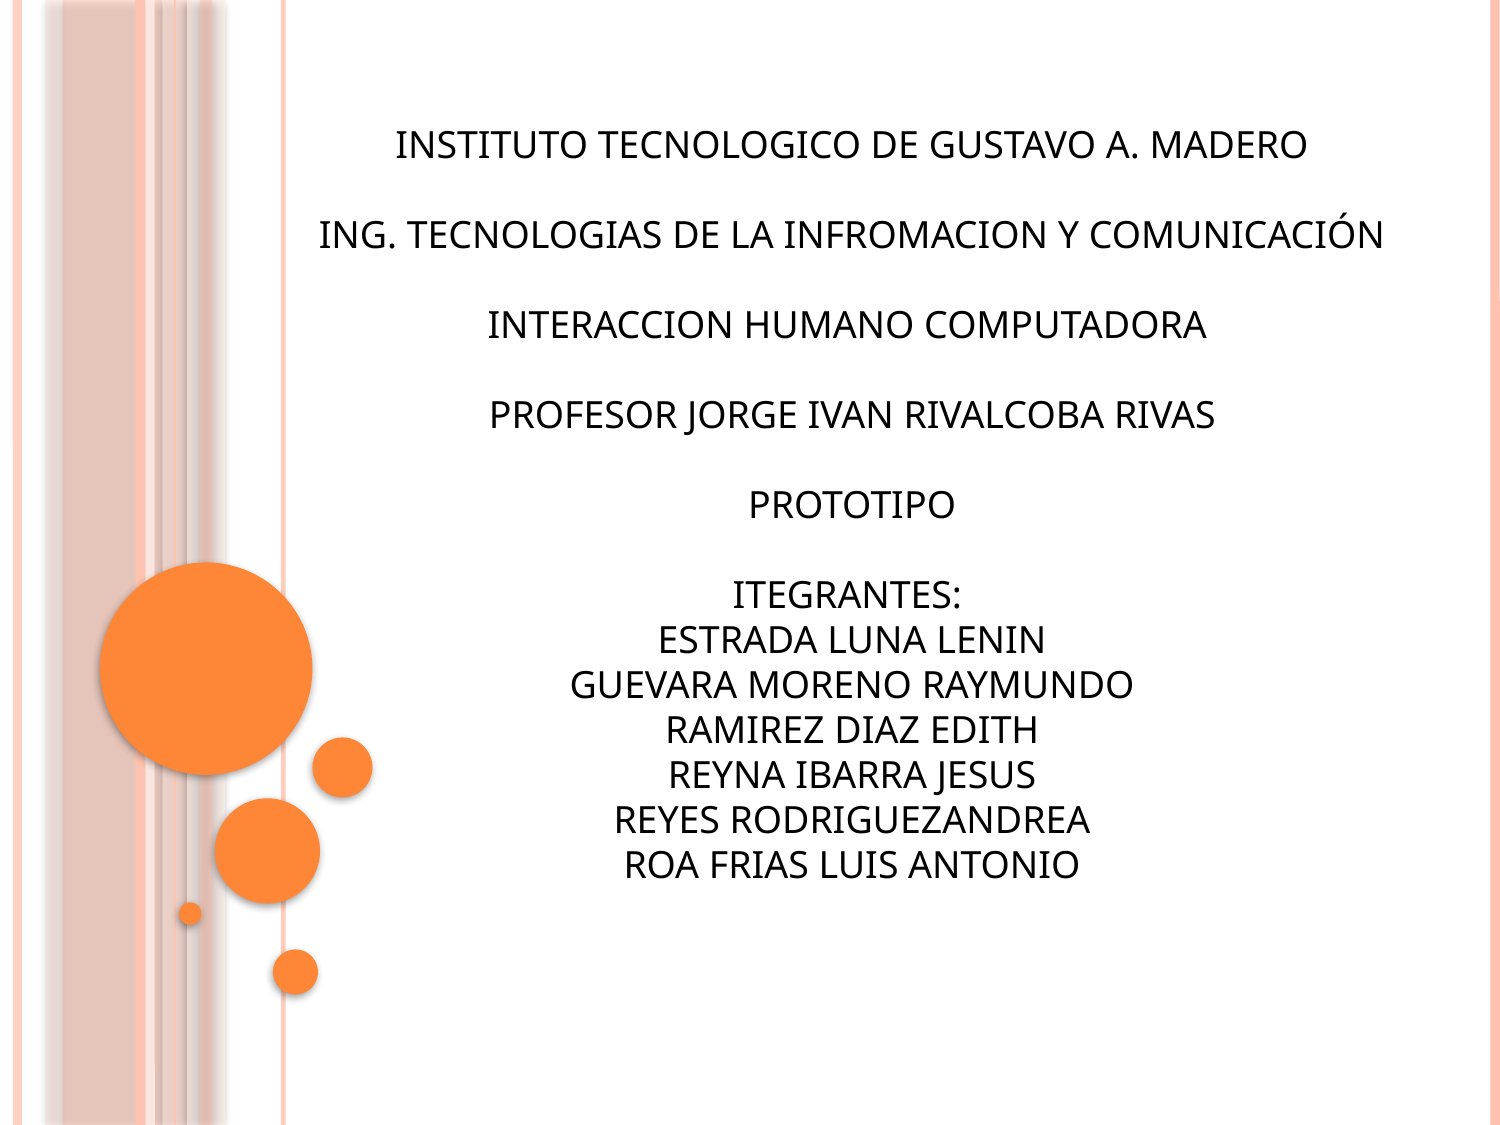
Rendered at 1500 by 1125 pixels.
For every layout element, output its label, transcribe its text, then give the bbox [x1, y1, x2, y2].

text_box INSTITUTO TECNOLOGICO DE GUSTAVO A. MADERO ING. TECNOLOGIAS DE LA INFROMACION Y COMUNICACIÓN INTERACCION HUMANO COMPUTADORA PROFESOR JORGE IVAN RIVALCOBA RIVAS PROTOTIPO ITEGRANTES: ESTRADA LUNA LENIN GUEVARA MORENO RAYMUNDO RAMIREZ DIAZ EDITH REYNA IBARRA JESUS REYES RODRIGUEZANDREA ROA FRIAS LUIS ANTONIO [303, 113, 1401, 939]
